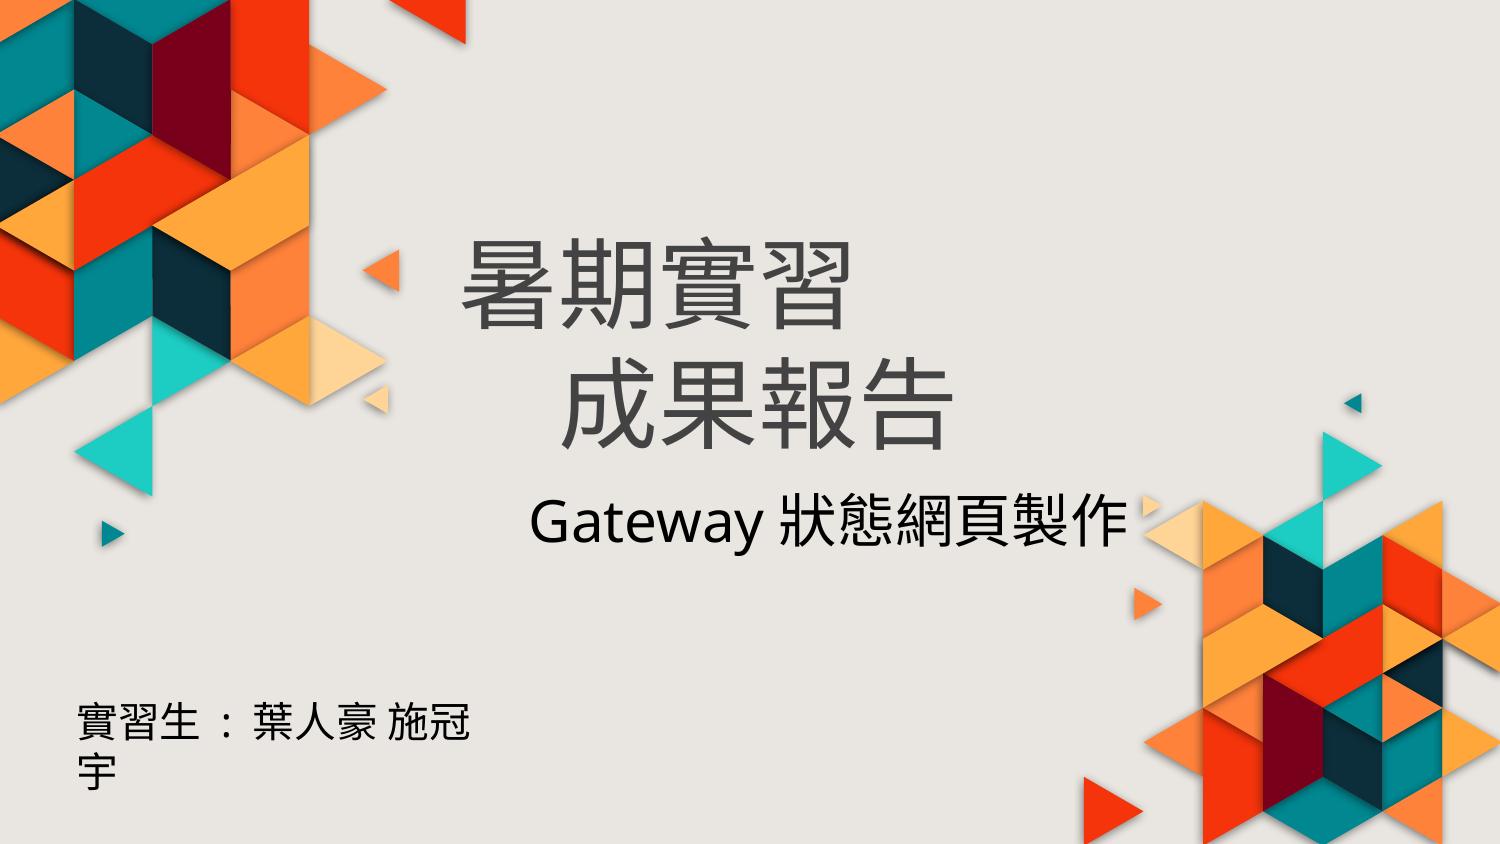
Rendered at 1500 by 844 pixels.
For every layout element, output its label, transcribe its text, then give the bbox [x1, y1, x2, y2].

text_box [267, 192, 1159, 563]
text_box 實習生 : 葉人豪 施冠宇 [61, 688, 514, 803]
